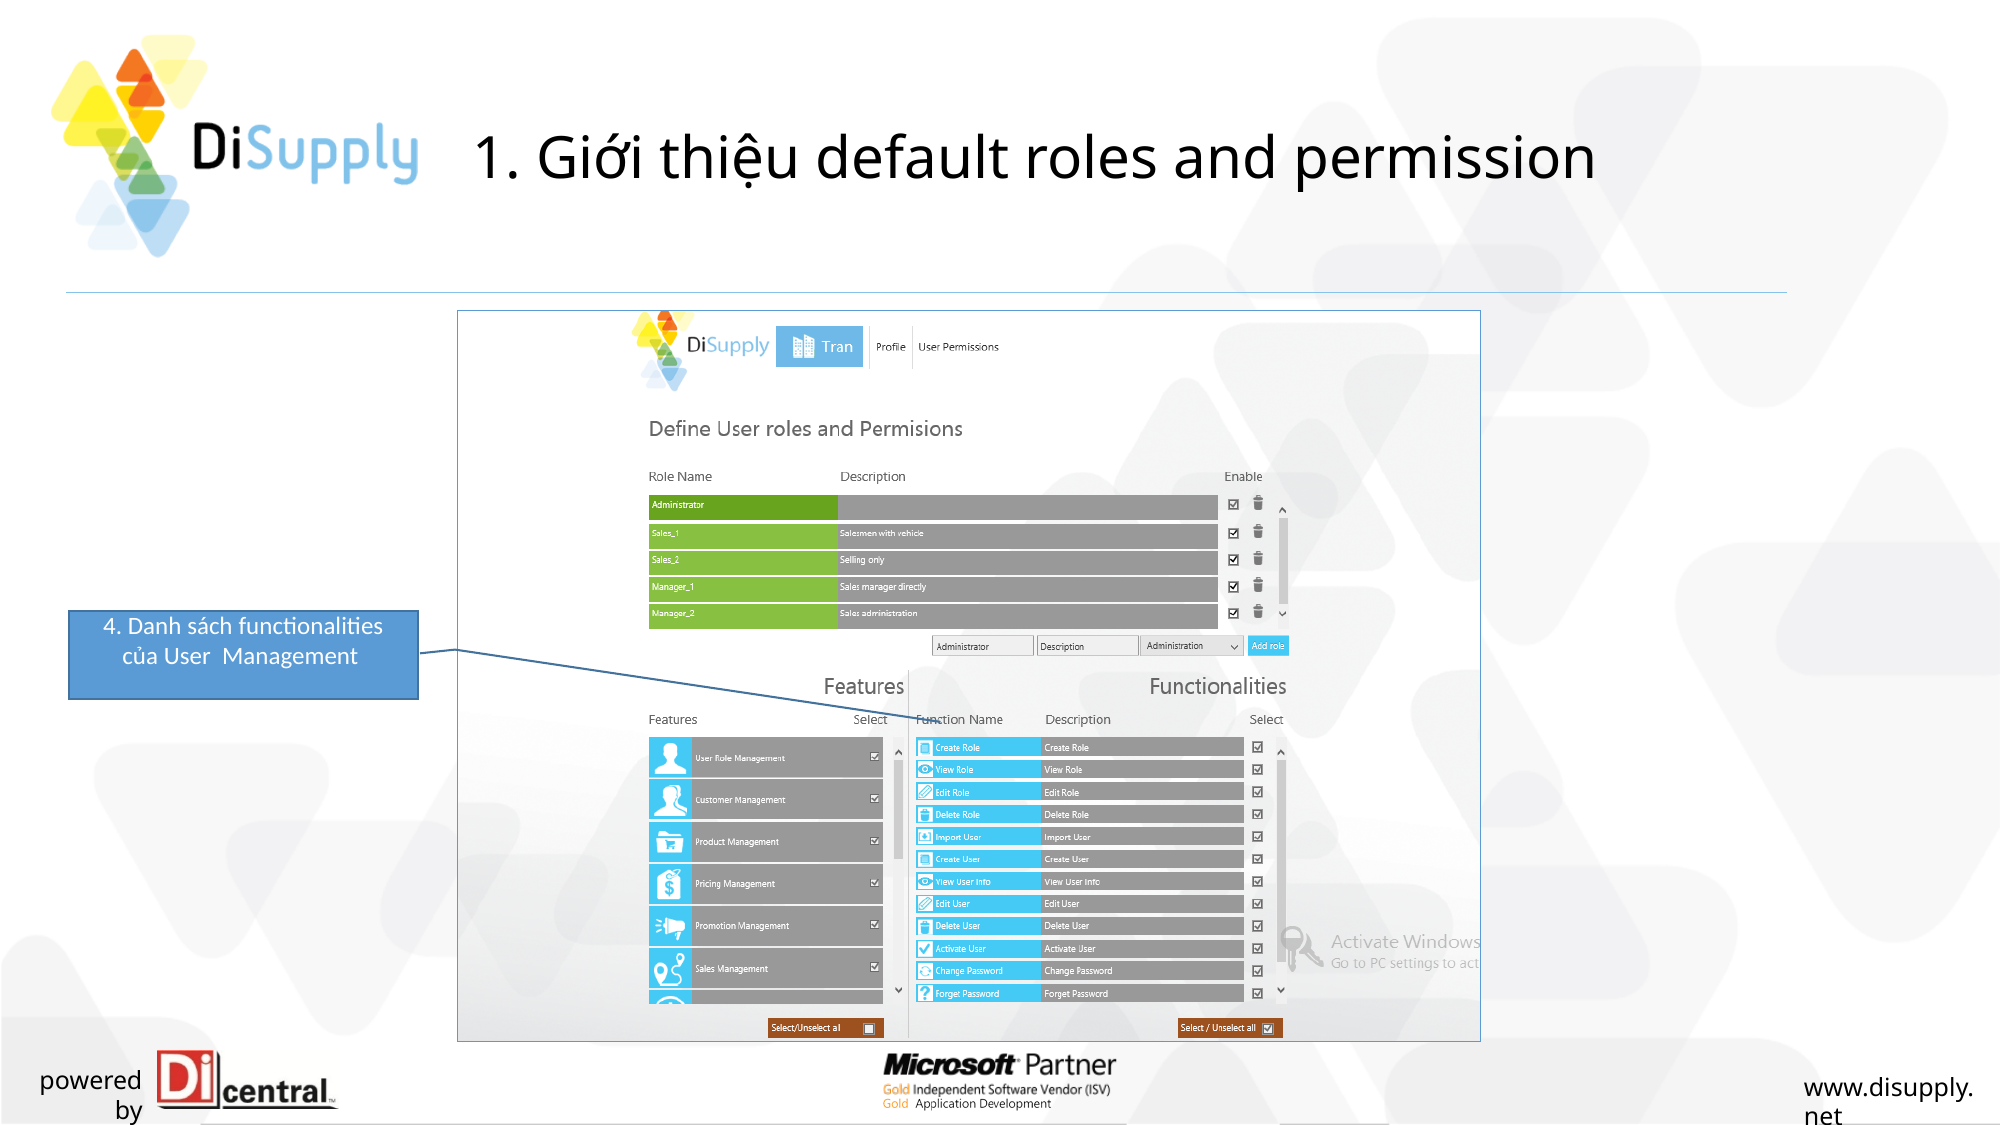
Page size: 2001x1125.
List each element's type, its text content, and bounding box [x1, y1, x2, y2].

text_box 4. Danh sách functionalities của User Management [68, 610, 457, 700]
picture [1807, 1113, 1814, 1125]
picture [1, 0, 2000, 1125]
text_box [877, 1042, 1123, 1117]
text_box 1. Giới thiệu default roles and permission [457, 125, 1949, 195]
